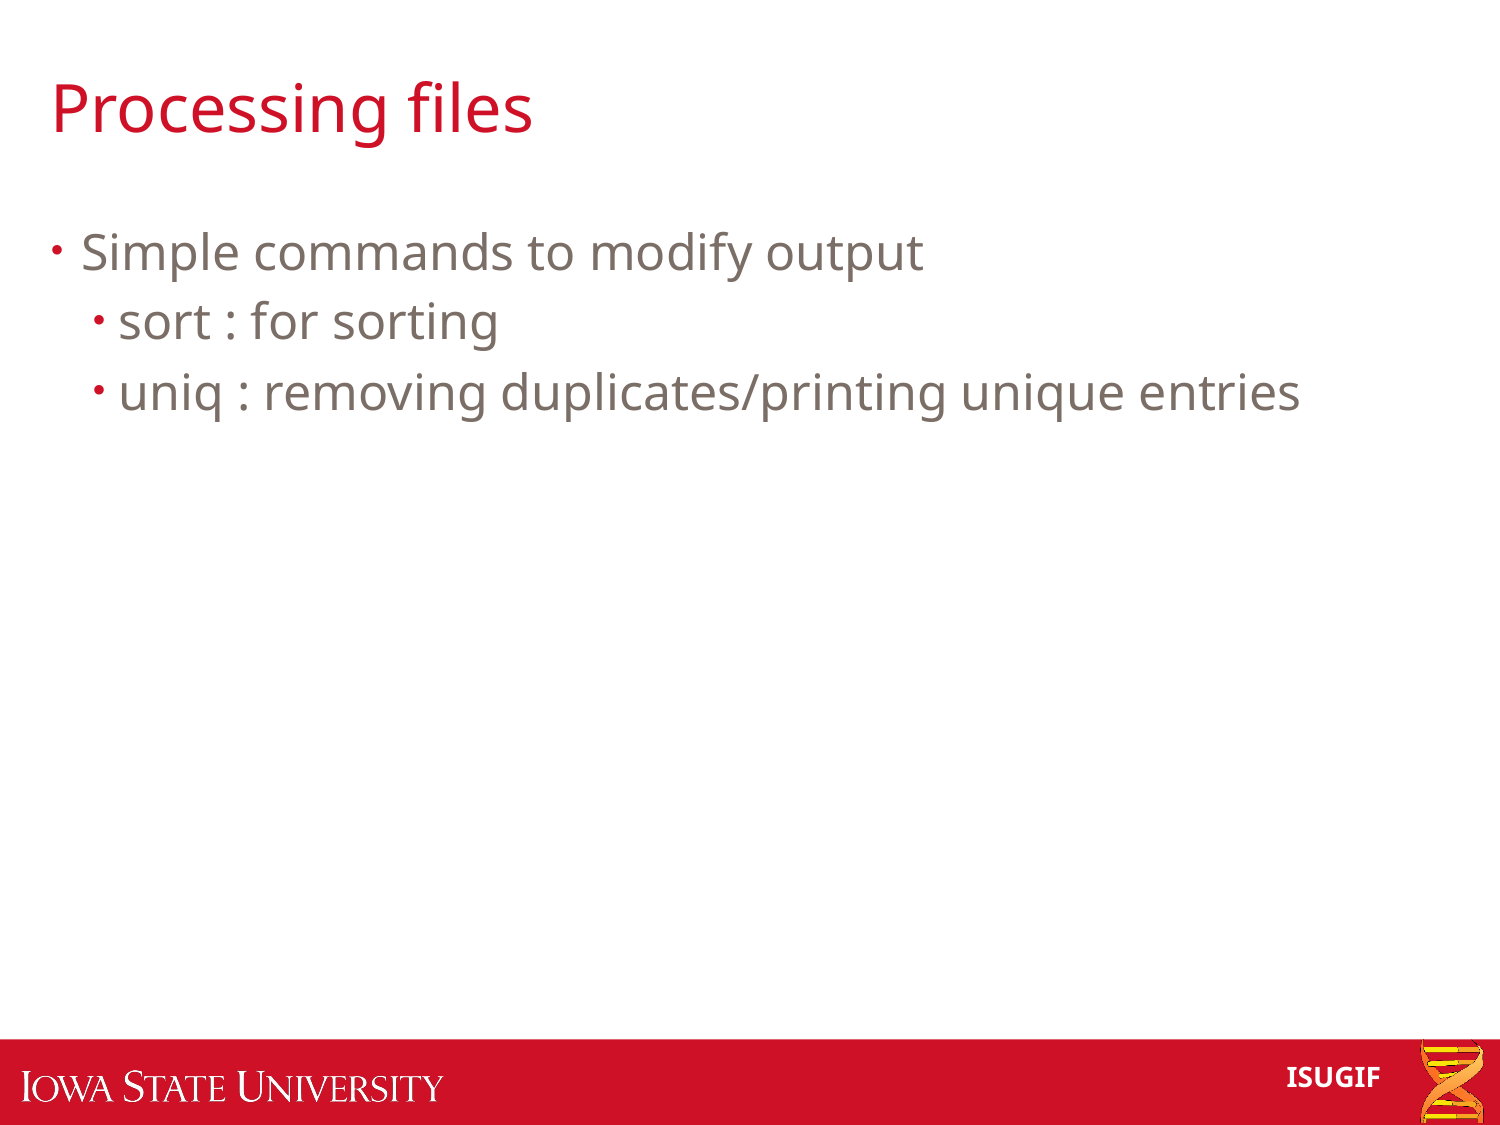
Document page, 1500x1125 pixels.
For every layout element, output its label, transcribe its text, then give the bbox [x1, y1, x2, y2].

title Processing files [34, 12, 1311, 201]
picture [21, 1070, 444, 1106]
picture [1413, 1039, 1491, 1125]
list Simple commands to modify output sort : for sorting uniq : removing duplicates/printing unique entries [34, 212, 1476, 976]
